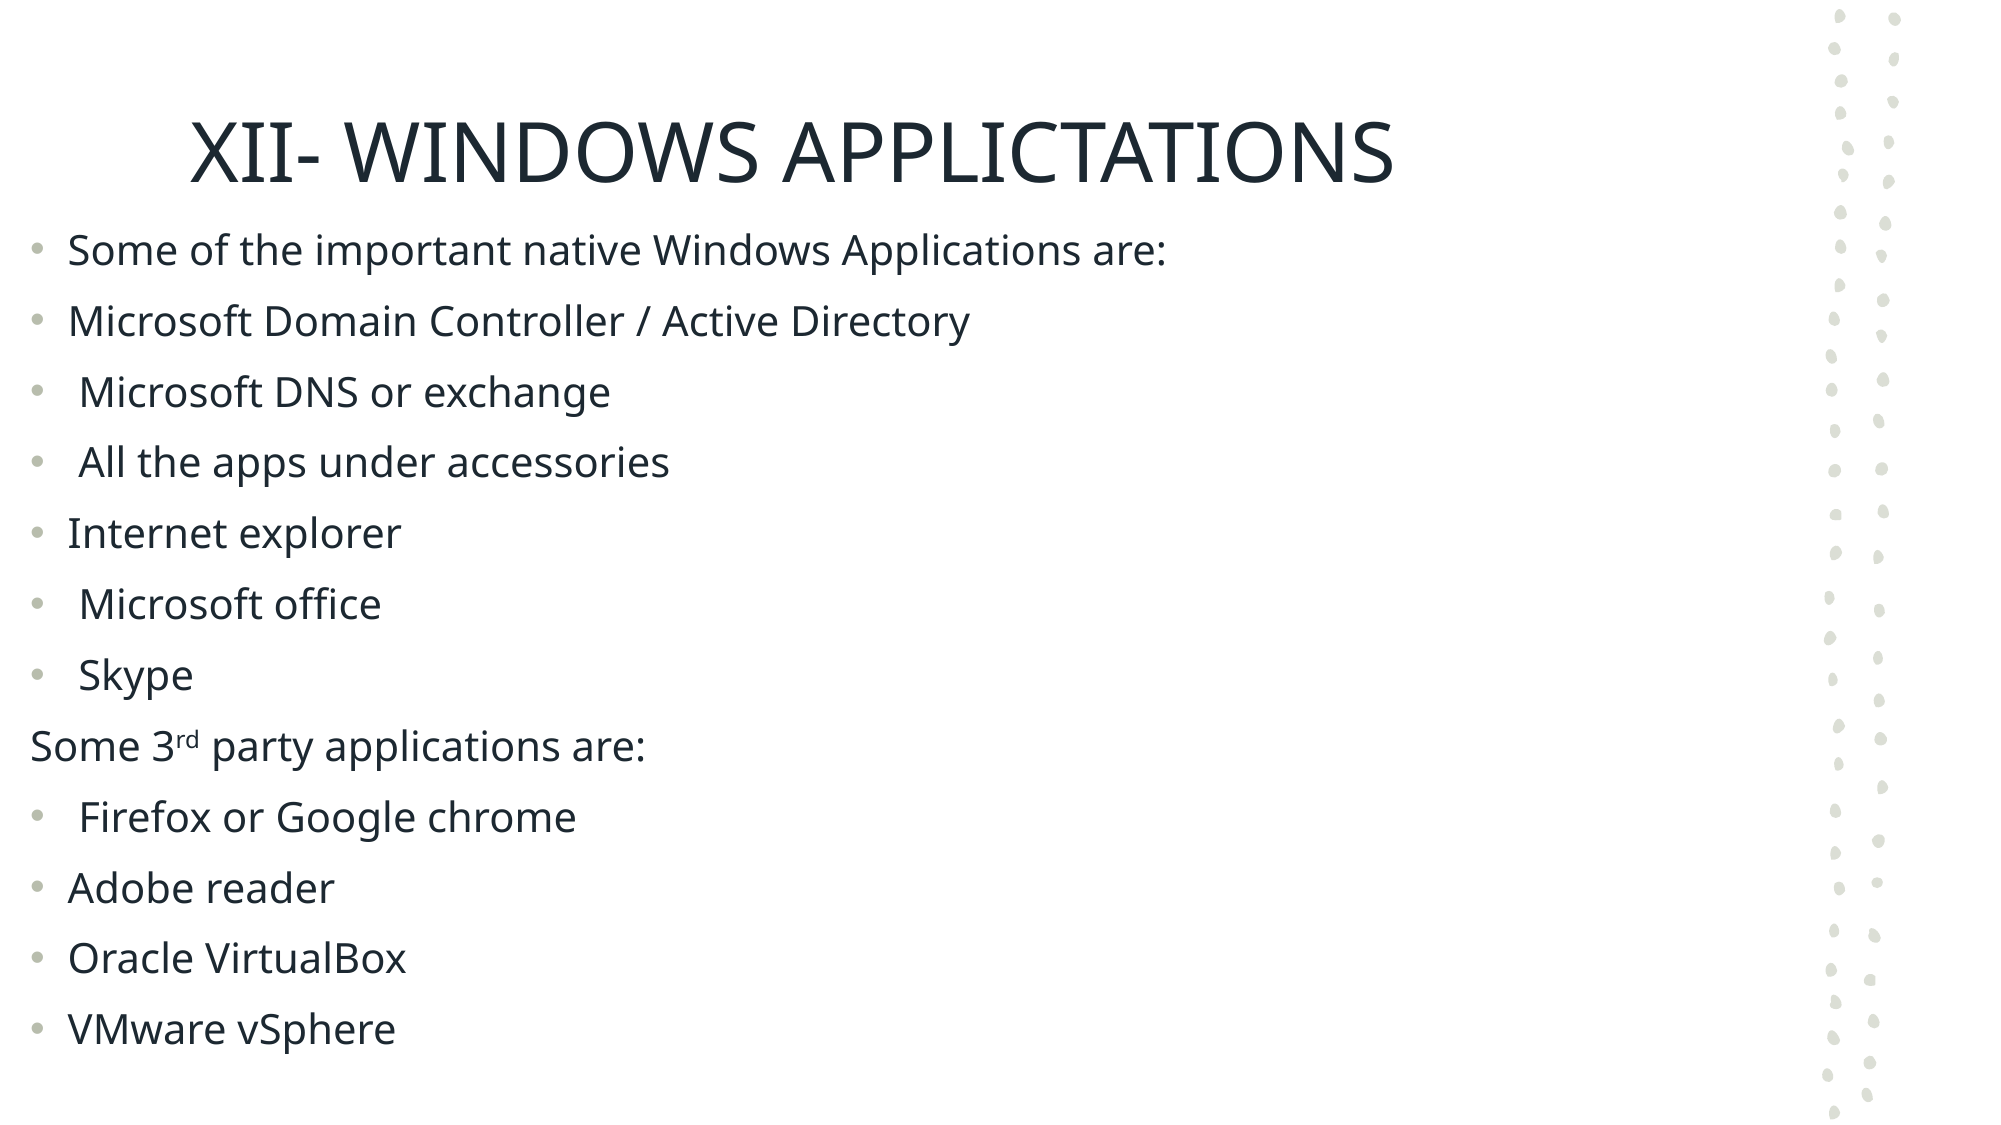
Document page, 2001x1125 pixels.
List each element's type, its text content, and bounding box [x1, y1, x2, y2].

title XII- WINDOWS APPLICTATIONS [175, 82, 1740, 216]
list Some of the important native Windows Applications are: Microsoft Domain Controller / Active Directory Microsoft DNS or exchange All the apps under accessories Internet explorer Microsoft office Skype Some 3rd party applications are: Firefox or Google chrome Adobe reader Oracle VirtualBox VMware vSphere [15, 216, 1756, 1094]
